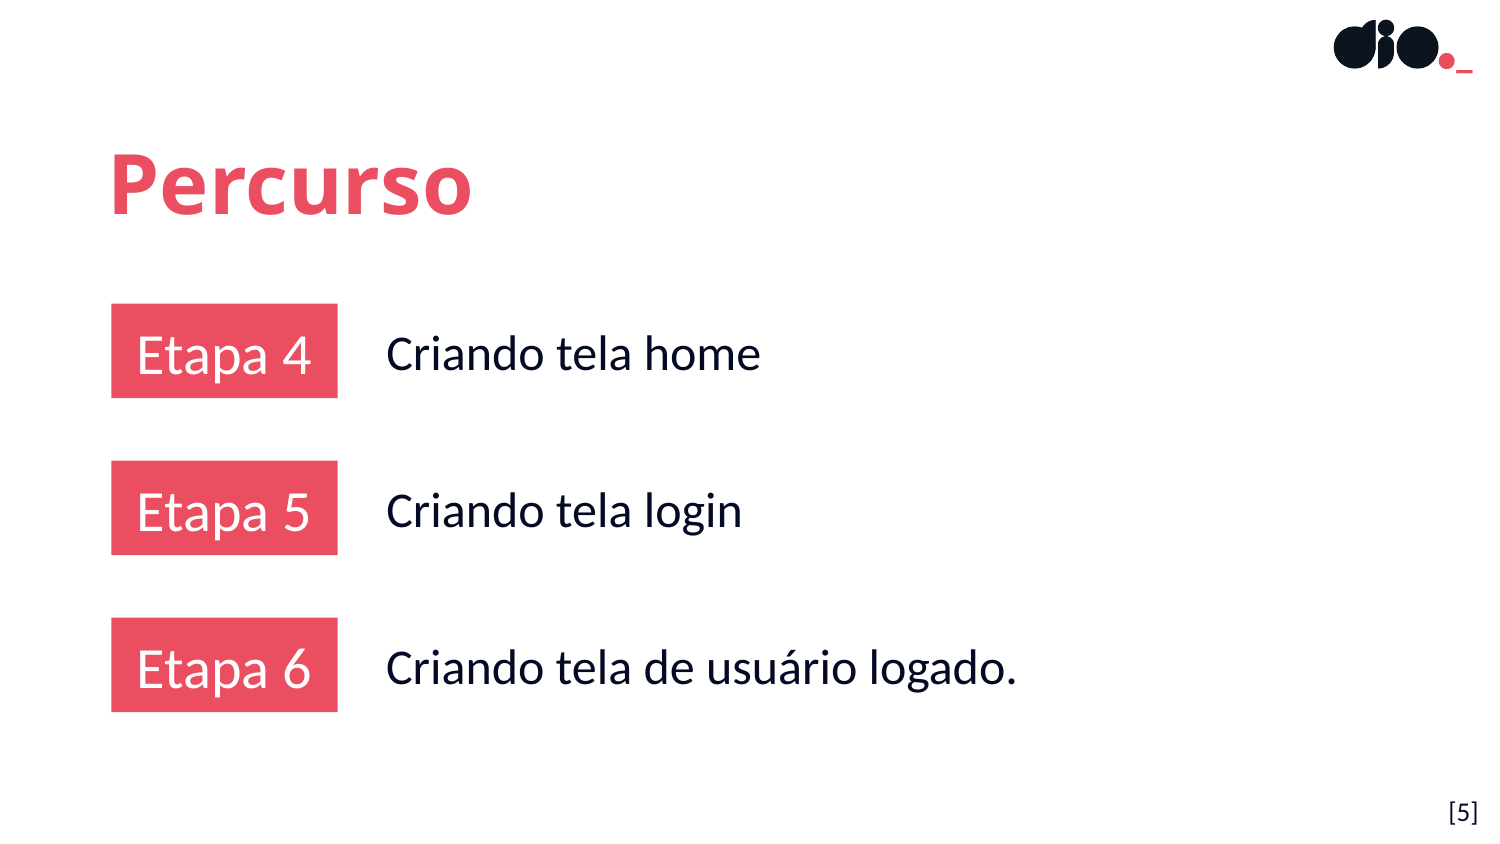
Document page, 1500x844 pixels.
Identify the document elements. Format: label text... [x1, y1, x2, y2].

text_box Criando tela login [371, 470, 1384, 546]
text_box Criando tela de usuário logado. [371, 627, 1294, 787]
picture [1333, 19, 1473, 74]
text_box Percurso [92, 104, 1309, 243]
text_box Etapa 4 [111, 303, 338, 399]
text_box Etapa 5 [111, 460, 338, 556]
slide_number [5] [1403, 779, 1494, 844]
text_box Etapa 6 [111, 617, 338, 713]
text_box Criando tela home [371, 313, 1384, 389]
